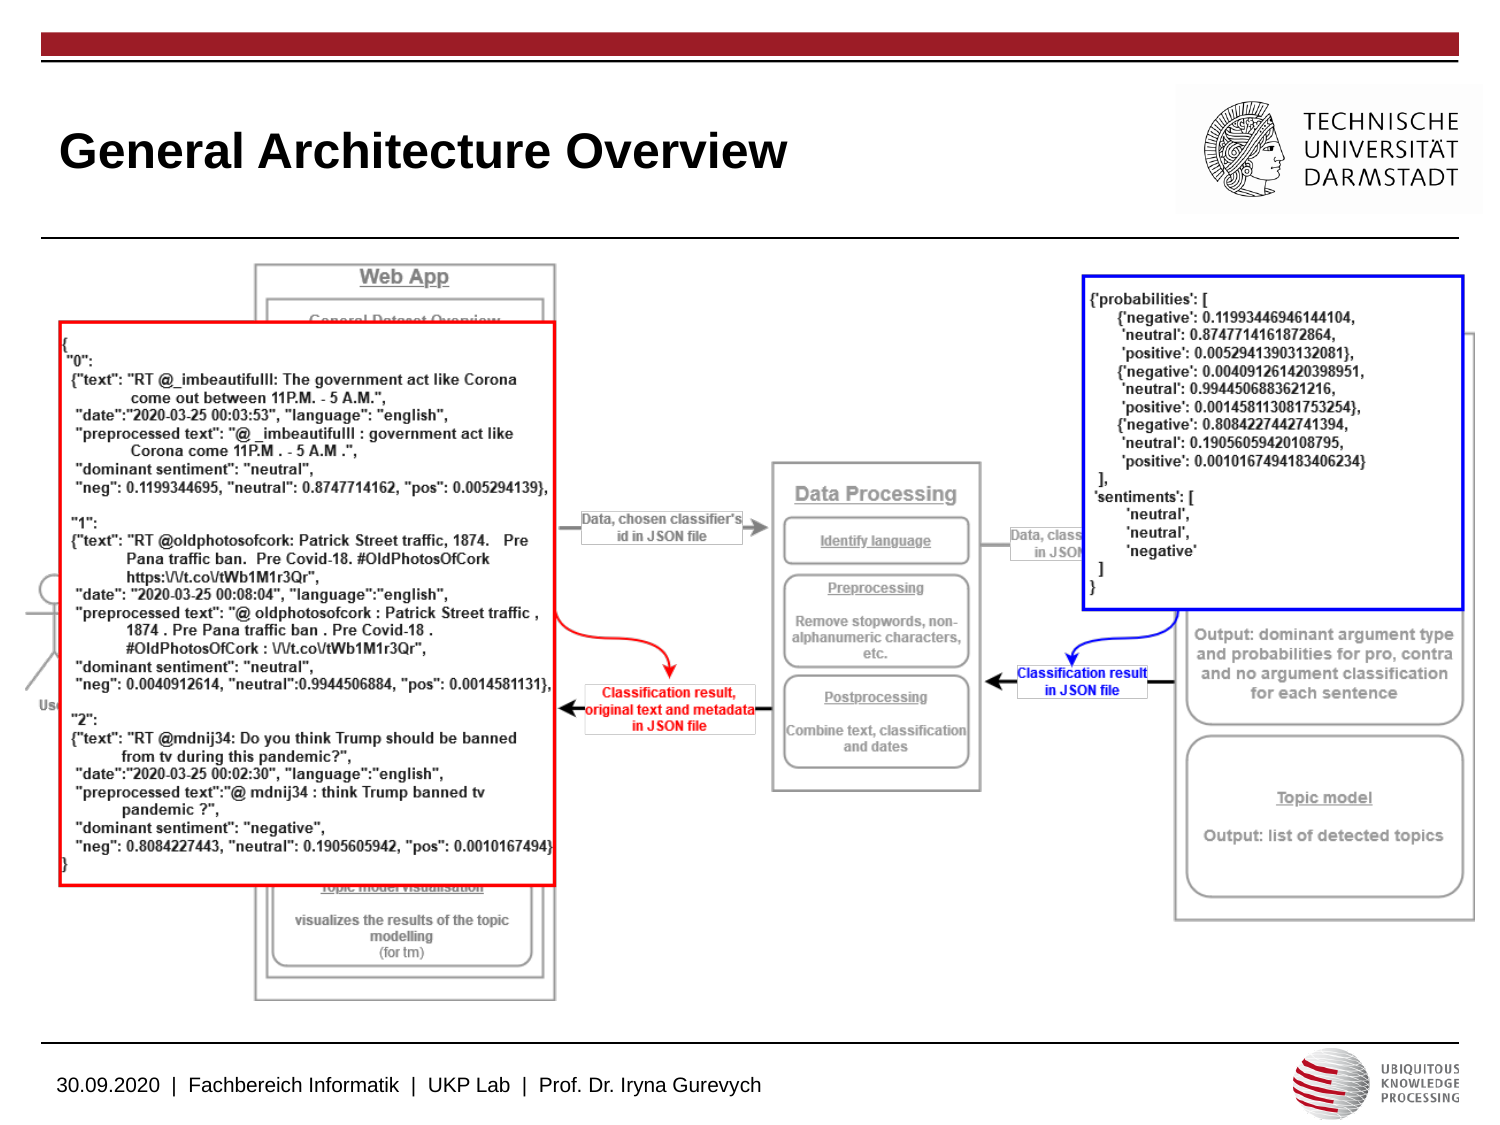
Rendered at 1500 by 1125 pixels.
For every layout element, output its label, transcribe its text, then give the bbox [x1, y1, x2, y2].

title General Architecture Overview [58, 80, 1149, 218]
picture [24, 263, 1476, 1002]
picture [1293, 1048, 1459, 1120]
picture [1175, 84, 1483, 214]
